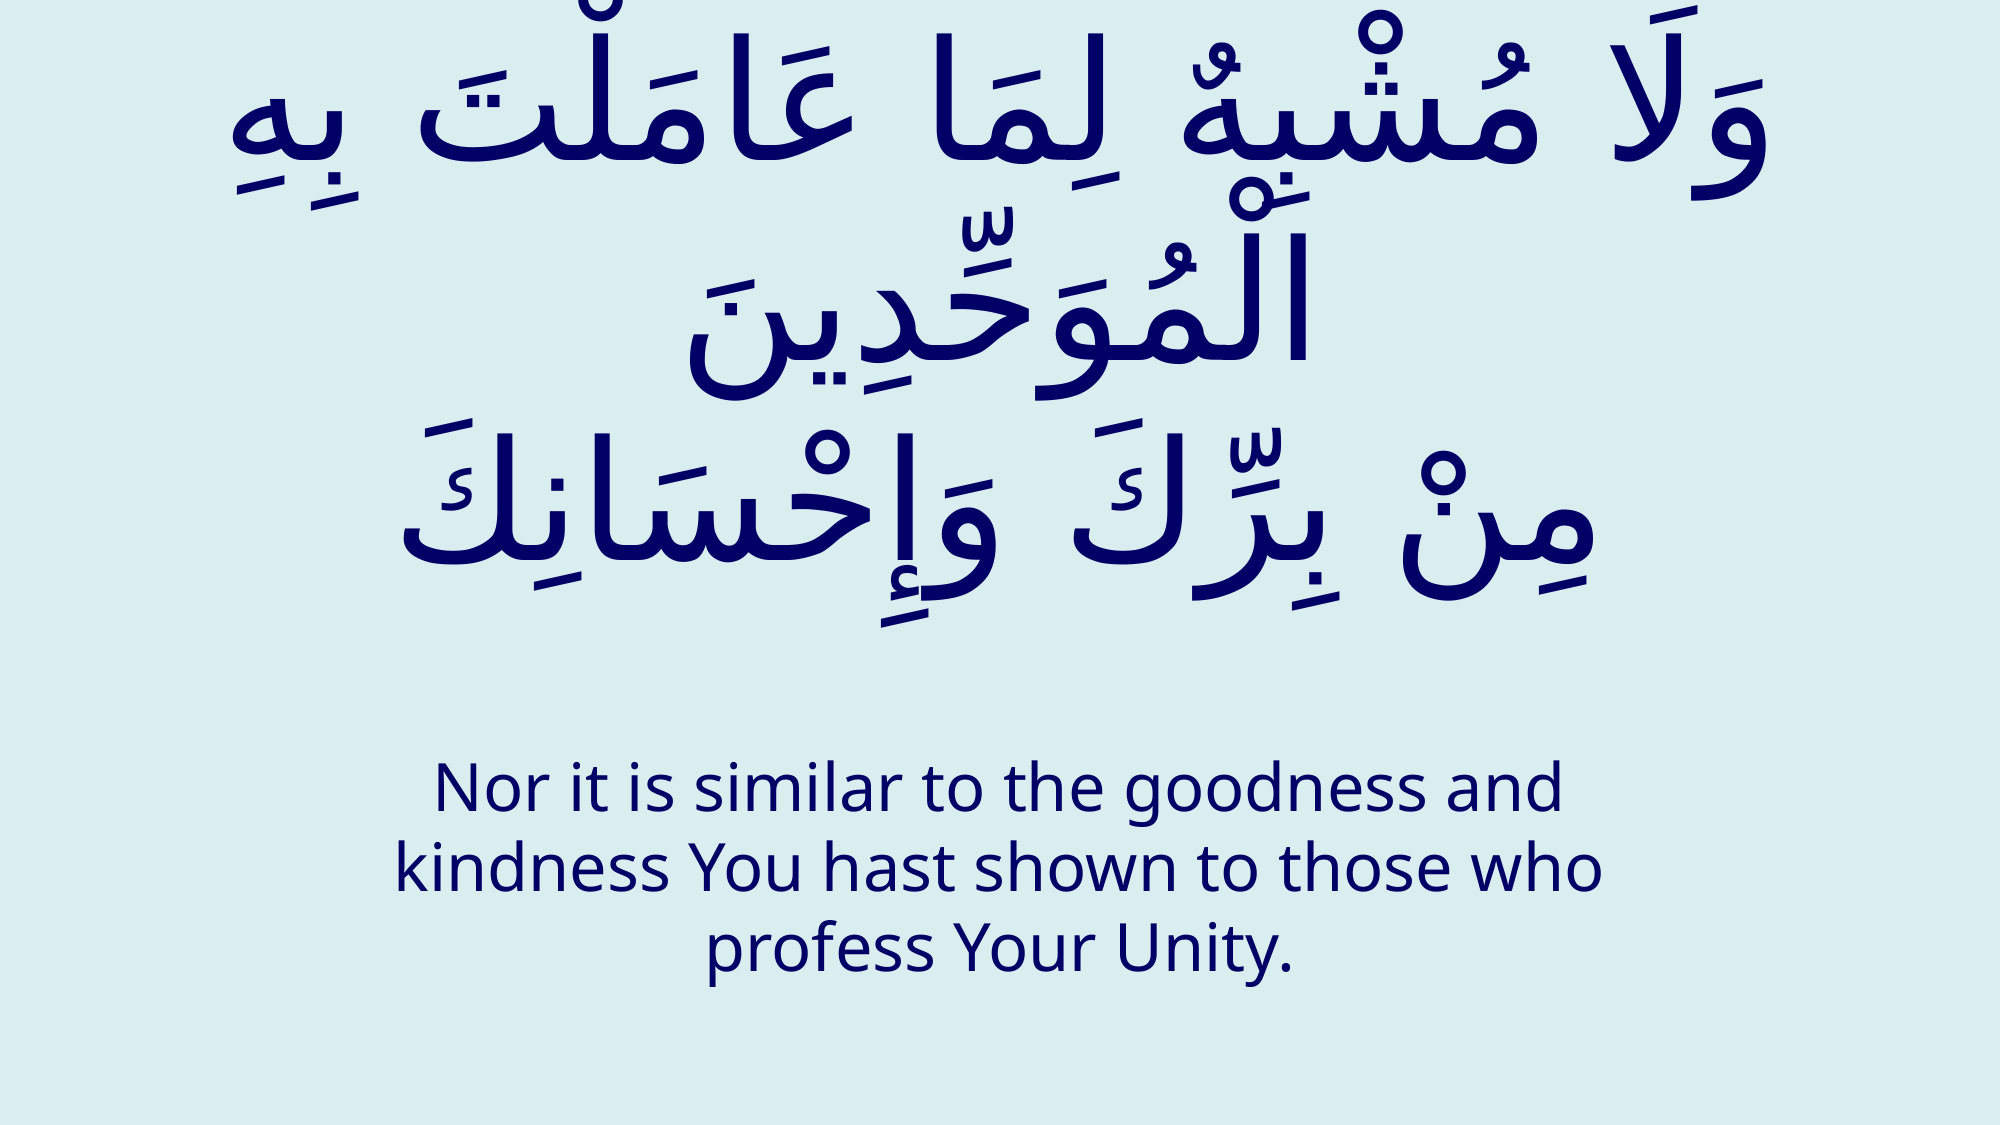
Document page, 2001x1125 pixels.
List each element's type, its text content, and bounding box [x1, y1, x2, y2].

title وَلَا مُشْبِهٌ لِمَا عَامَلْتَ بِهِ الْمُوَحِّدِینَ مِنْ بِرِّكَ وَإِحْسَانِكَ [0, 200, 2000, 388]
list Nor it is similar to the goodness and kindness You hast shown to those who profess Your Unity. [356, 737, 1644, 1050]
